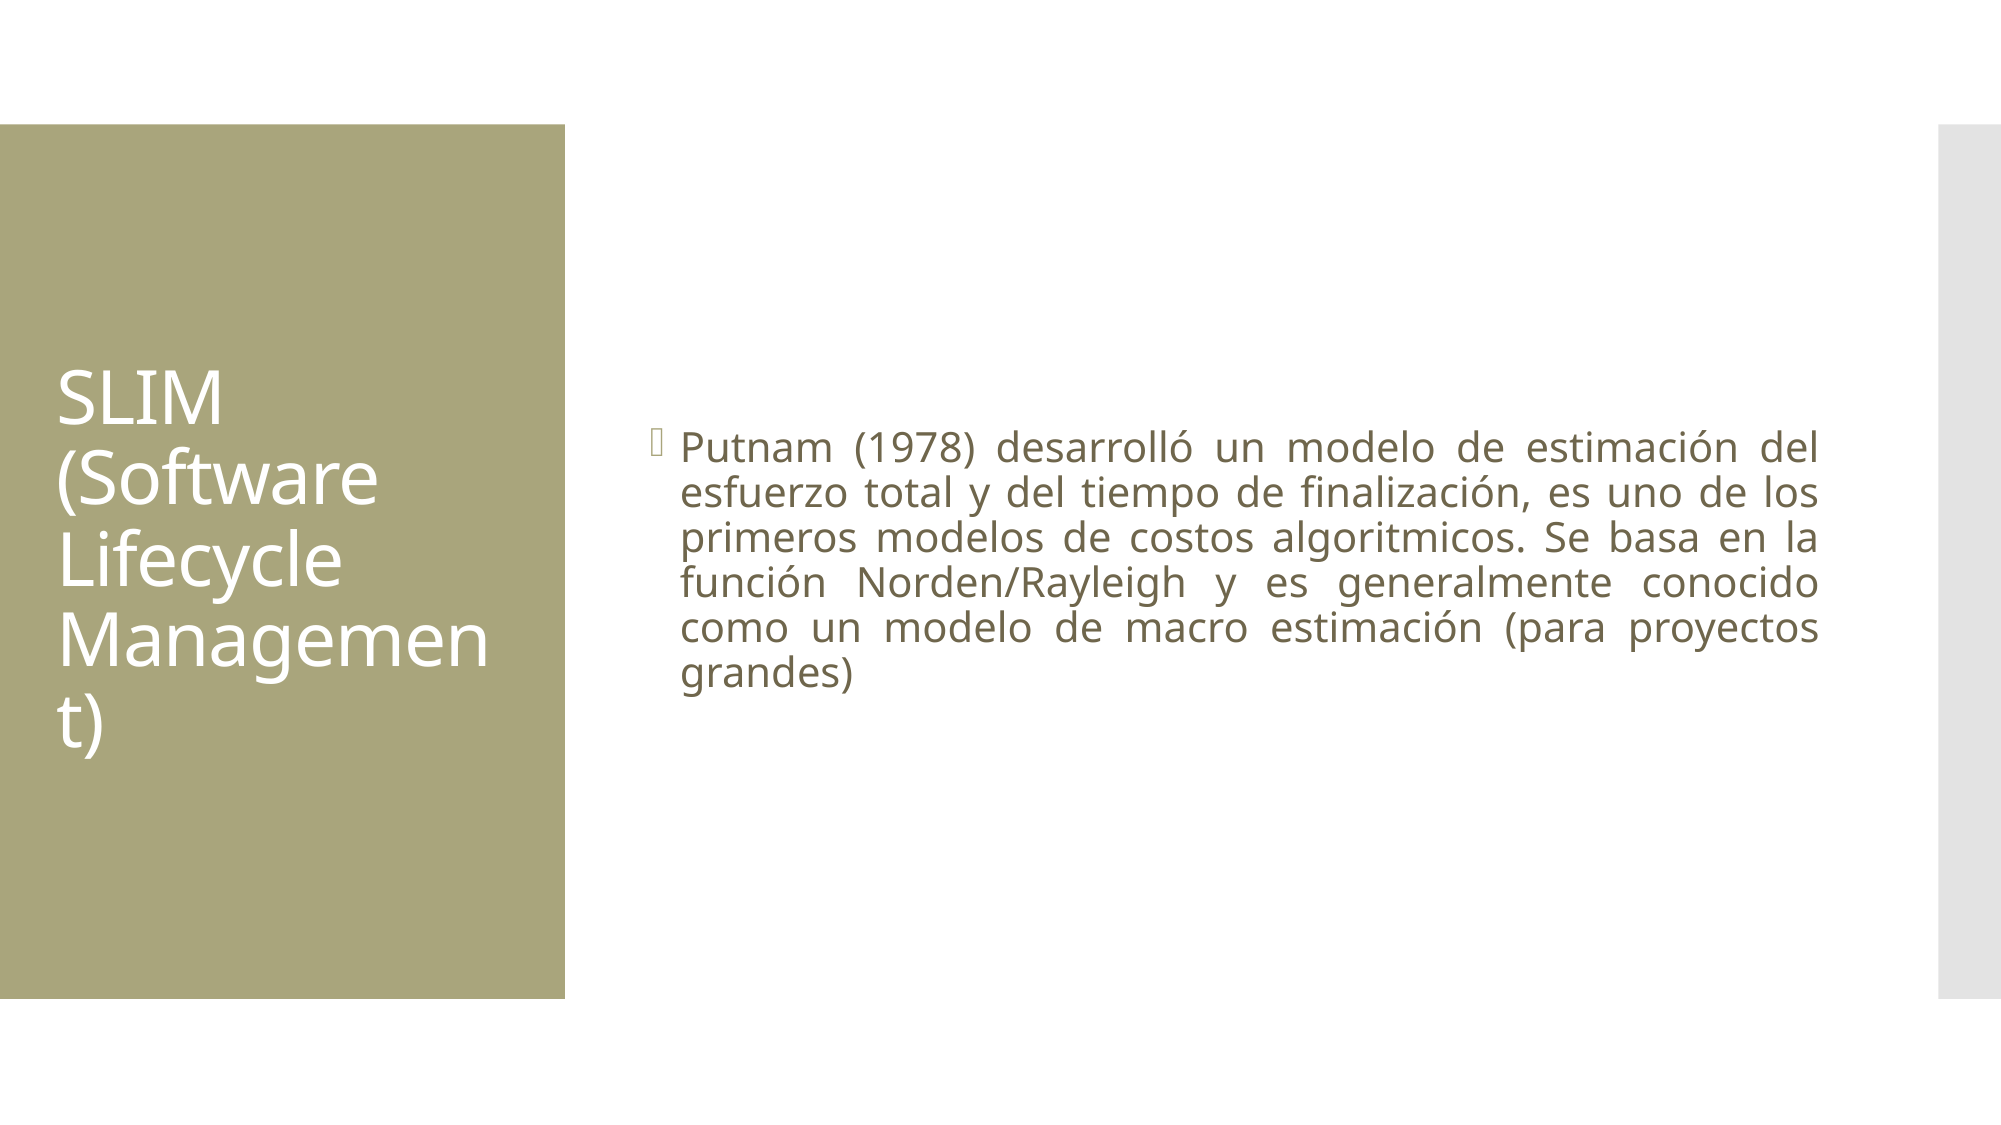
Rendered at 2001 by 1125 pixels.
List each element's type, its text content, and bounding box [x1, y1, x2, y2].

list Putnam (1978) desarrolló un modelo de estimación del esfuerzo total y del tiempo de finalización, es uno de los primeros modelos de costos algoritmicos. Se basa en la función Norden/Rayleigh y es generalmente conocido como un modelo de macro estimación (para proyectos grandes) [634, 141, 1835, 982]
title SLIM (Software Lifecycle Management) [41, 184, 525, 940]
